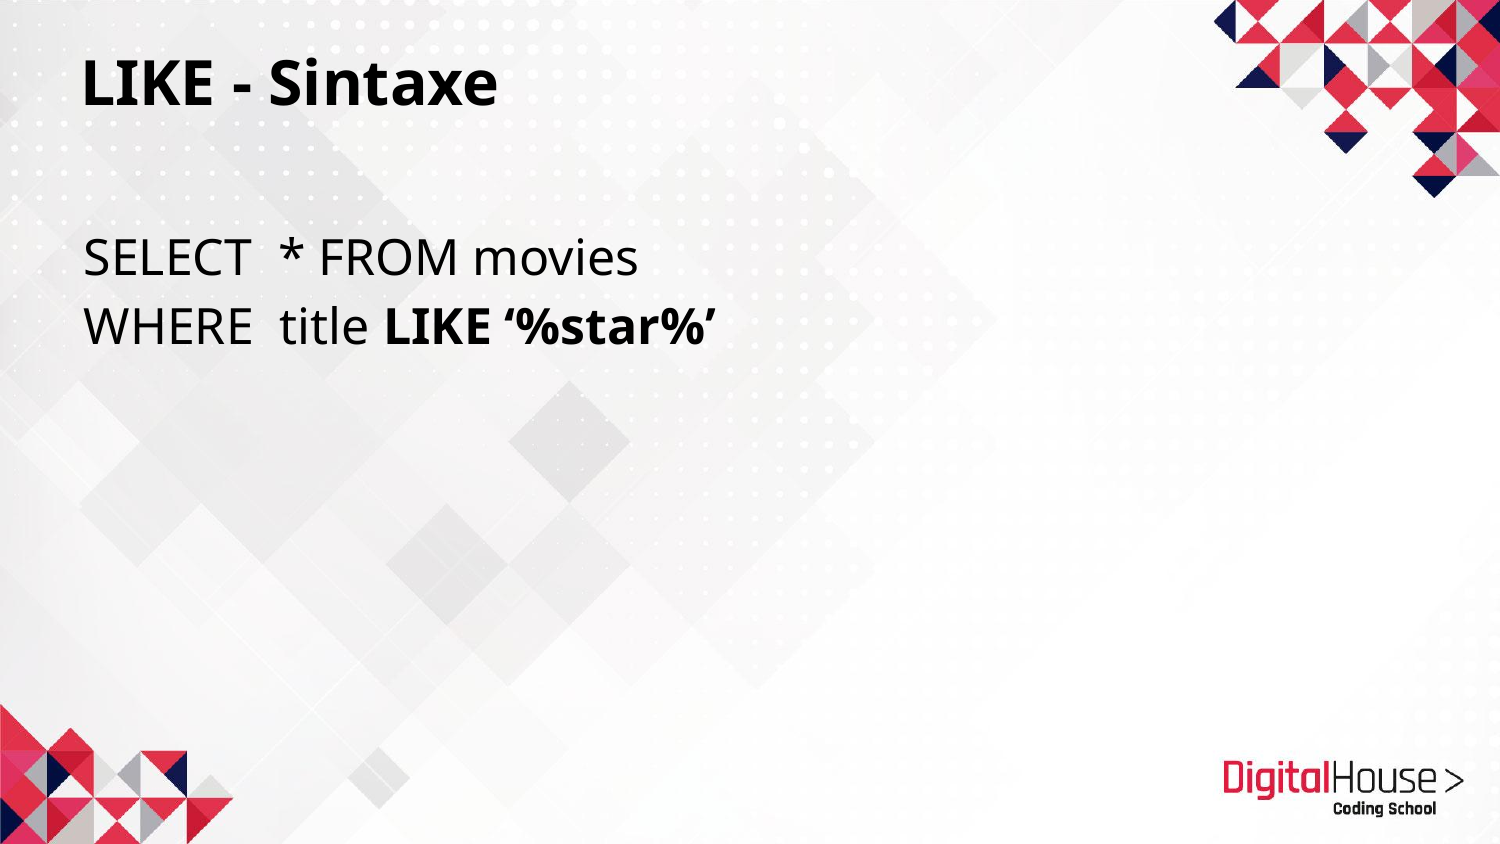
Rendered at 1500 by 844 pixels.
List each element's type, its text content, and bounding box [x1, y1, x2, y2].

text_box LIKE - Sintaxe [64, 9, 1166, 134]
picture [0, 0, 1500, 844]
text_box SELECT * FROM movies WHERE title LIKE ‘%star%’ [68, 201, 1432, 642]
